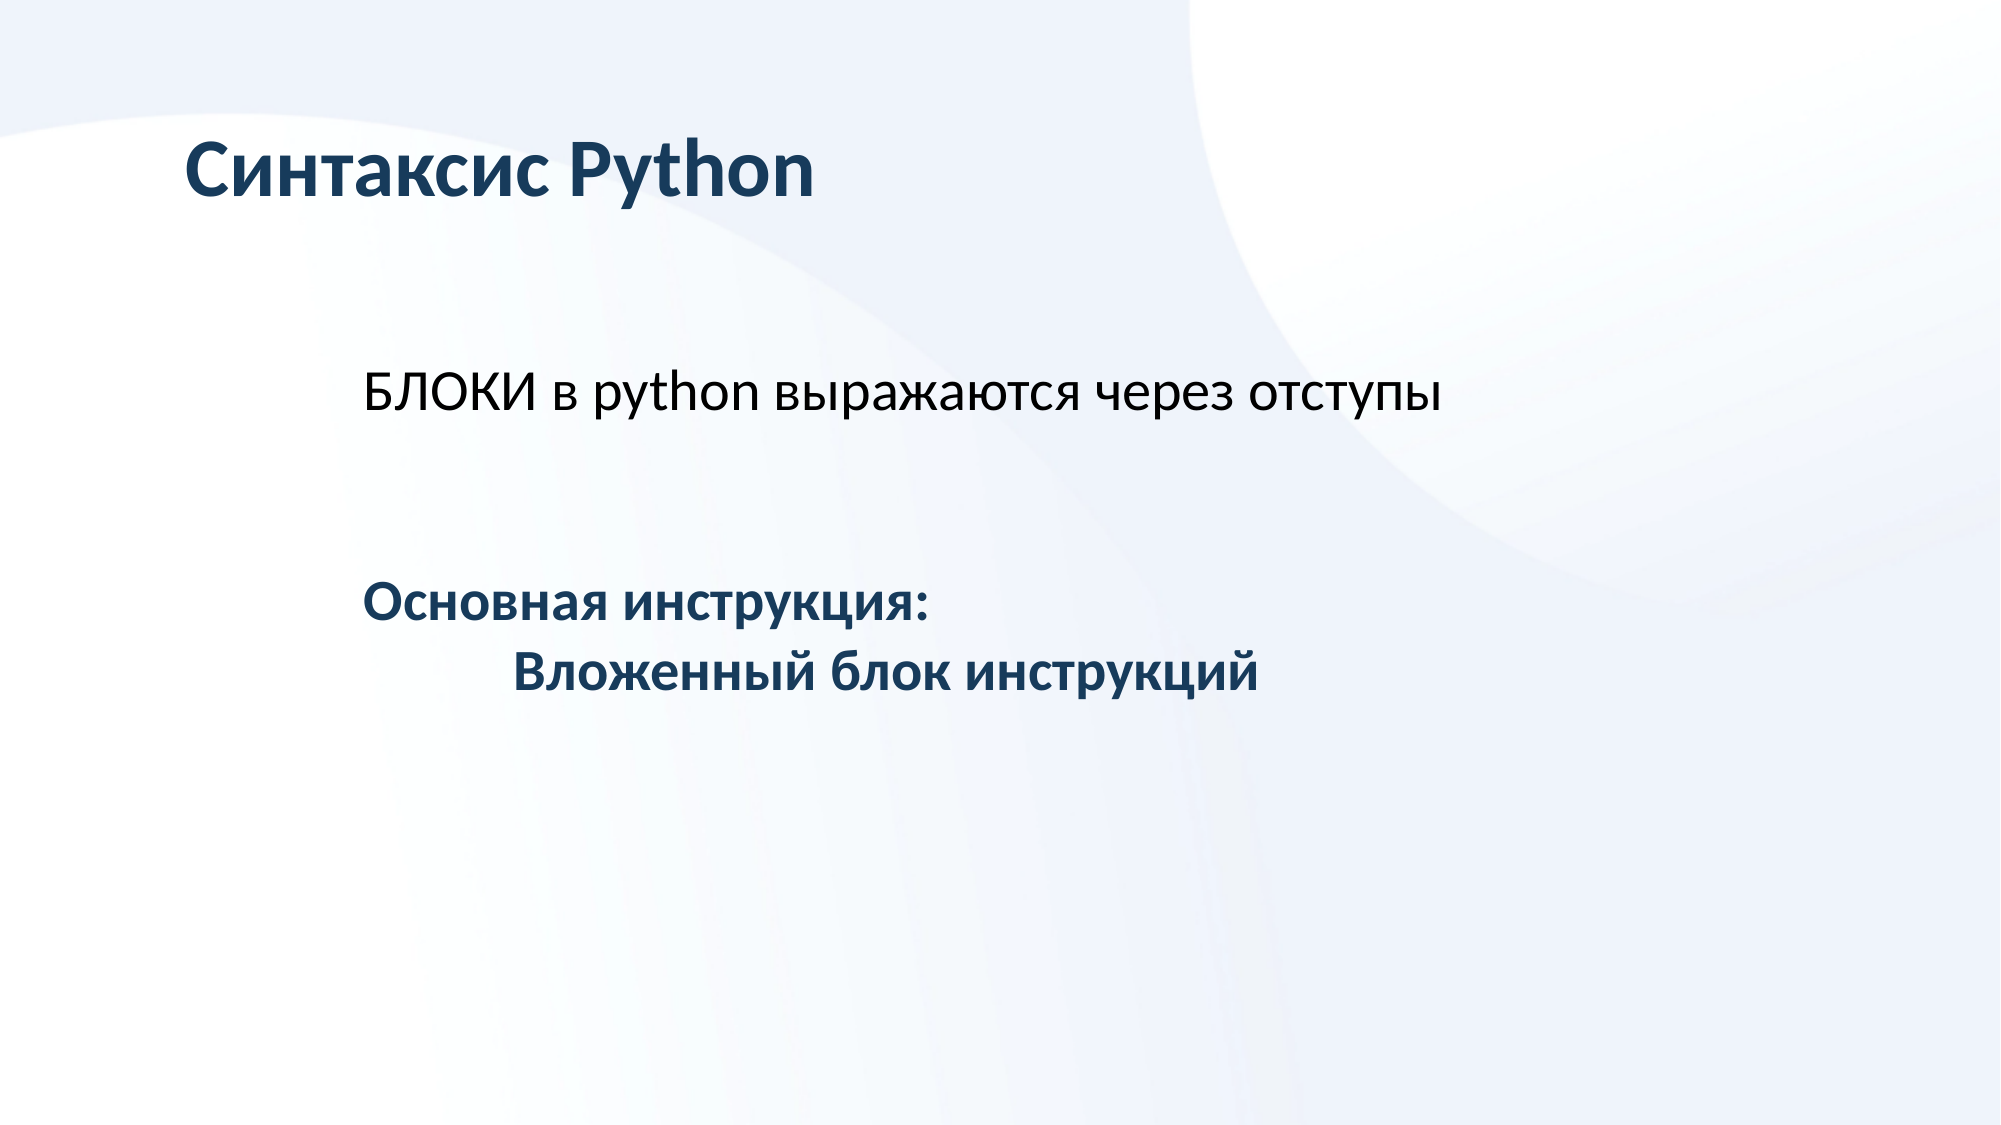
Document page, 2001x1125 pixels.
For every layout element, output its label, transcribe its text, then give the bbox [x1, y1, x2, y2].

text_box Синтаксис Python [170, 105, 832, 221]
picture [0, 0, 2001, 1125]
text_box БЛОКИ в python выражаются через отступы Основная инструкция: Вложенный блок инструкций [349, 345, 1651, 710]
